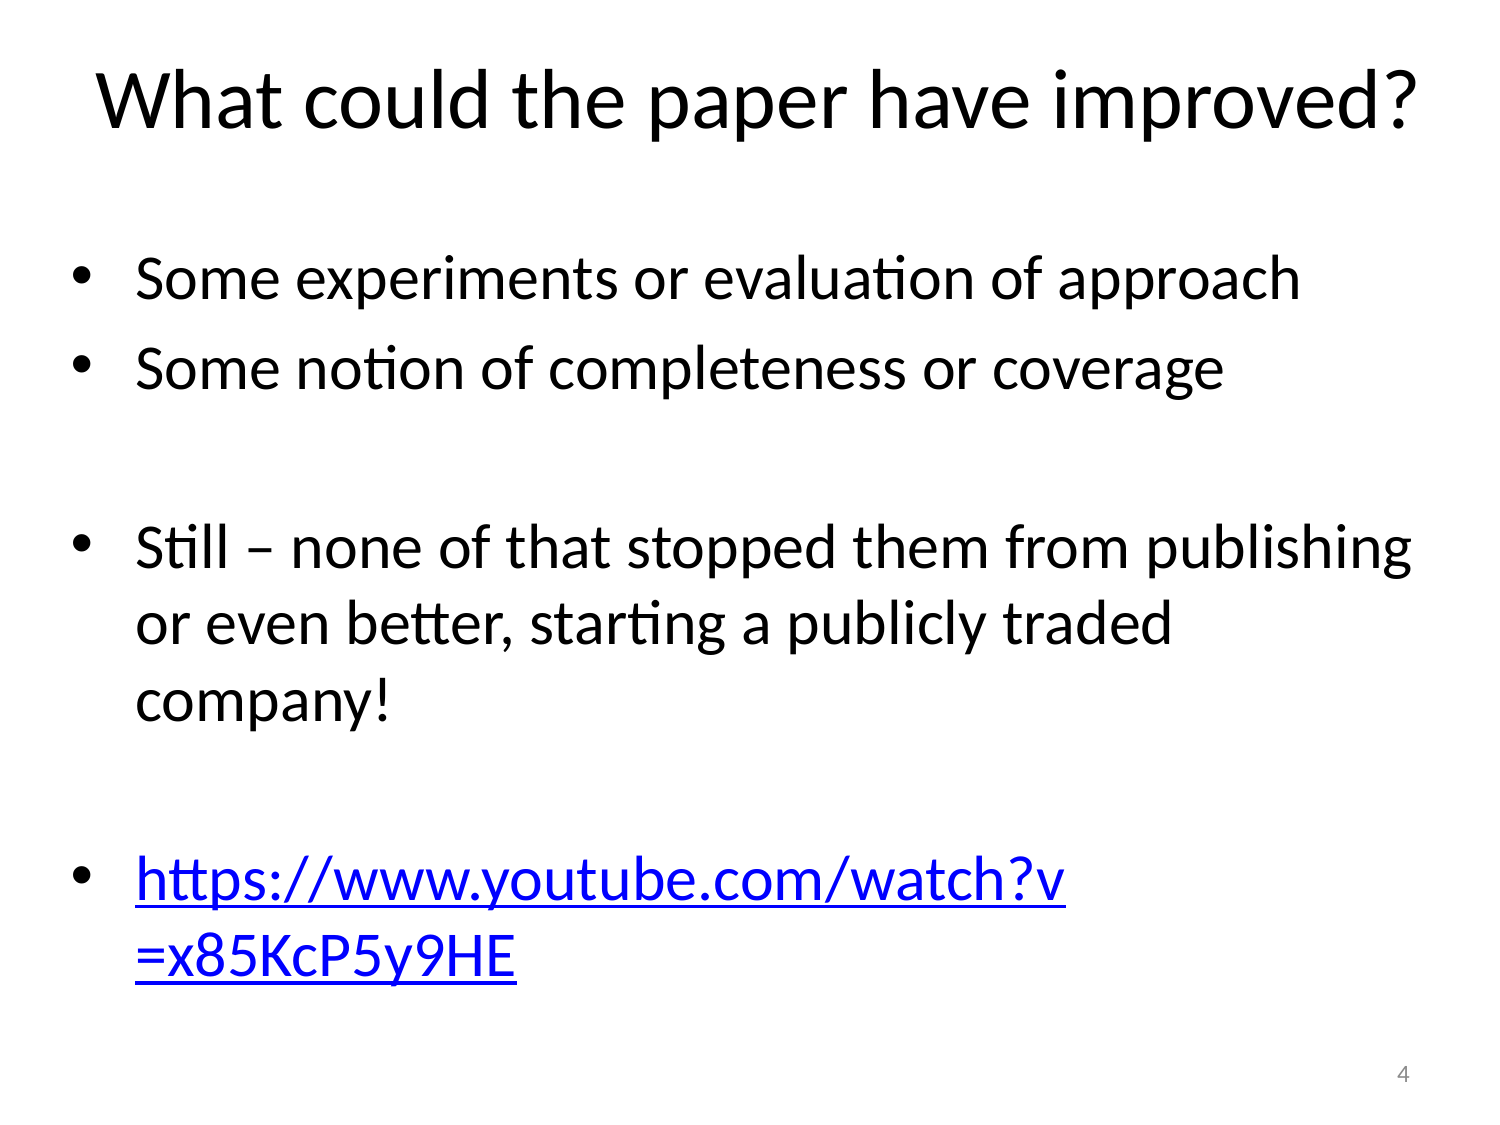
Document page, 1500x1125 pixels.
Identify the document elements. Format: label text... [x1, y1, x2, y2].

text_box [76, 333, 1500, 444]
list Some experiments or evaluation of approach Some notion of completeness or coverage Still – none of that stopped them from publishing or even better, starting a publicly traded company! https://www.youtube.com/watch?v=x85KcP5y9HE [55, 228, 1448, 998]
slide_number 4 [1075, 1042, 1425, 1103]
title What could the paper have improved? [0, 35, 1500, 154]
